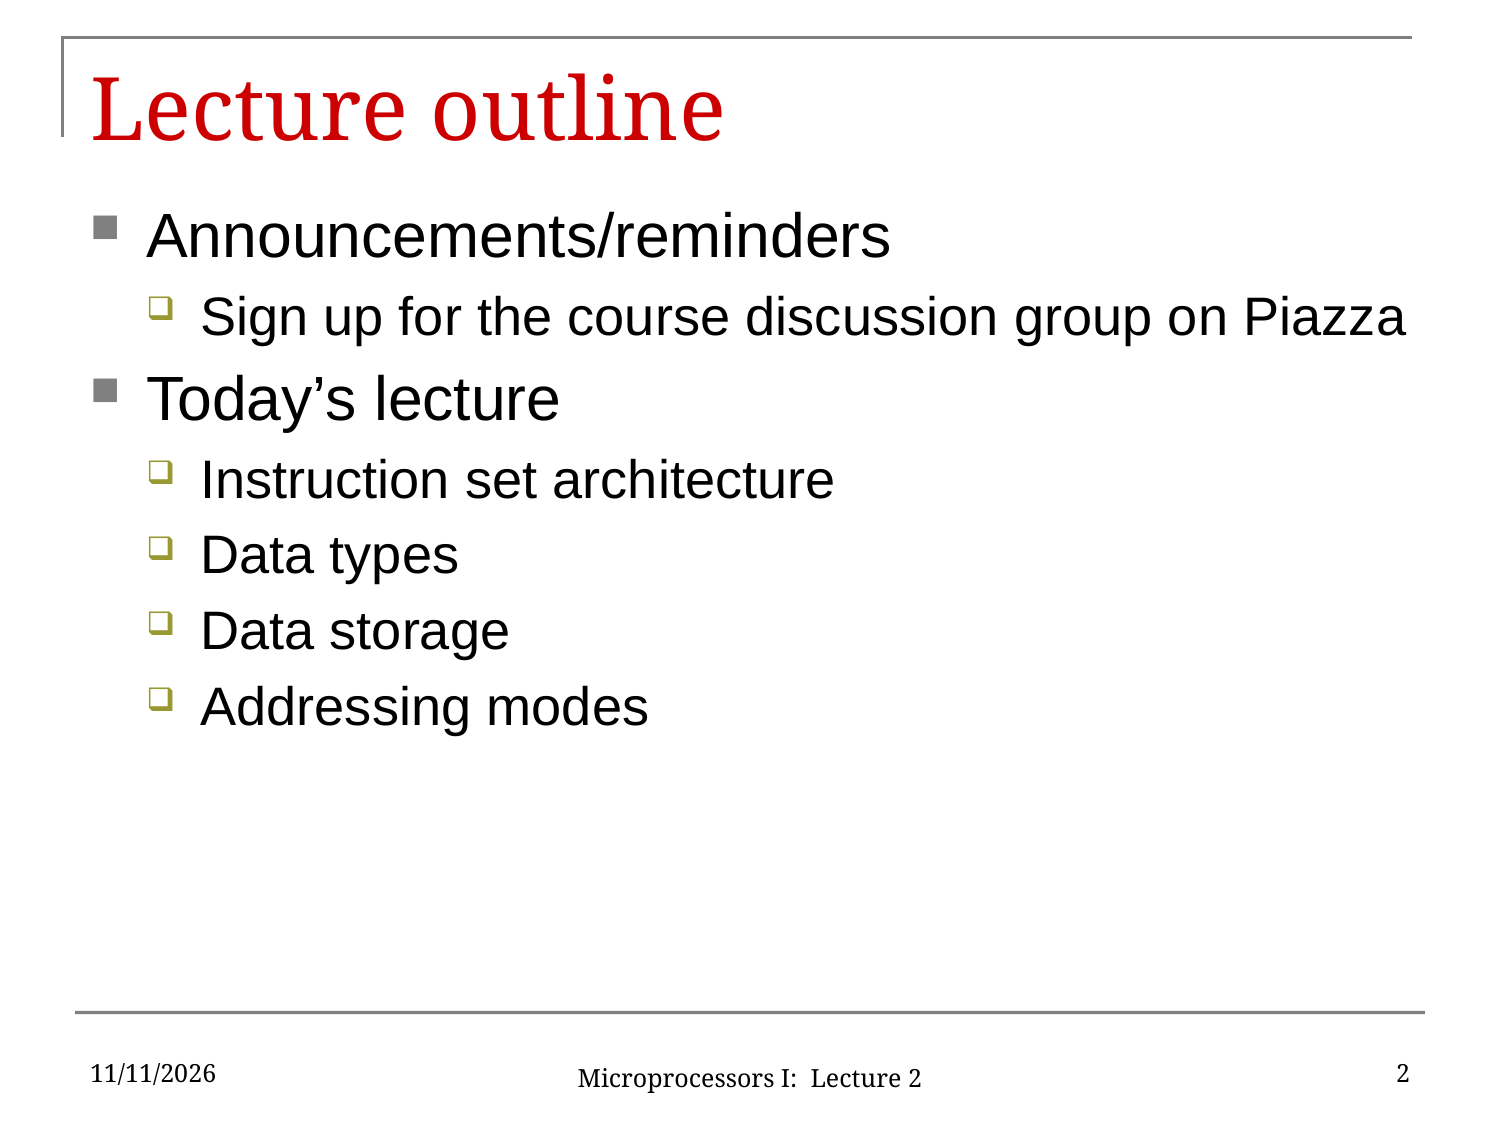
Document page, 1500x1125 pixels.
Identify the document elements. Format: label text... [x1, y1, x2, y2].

slide_number 2 [1074, 1023, 1426, 1100]
title Lecture outline [75, 45, 1425, 163]
footer Microprocessors I: Lecture 2 [512, 1024, 988, 1101]
list Announcements/reminders Sign up for the course discussion group on Piazza Today’s lecture Instruction set architecture Data types Data storage Addressing modes [75, 187, 1425, 1006]
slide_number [74, 1023, 426, 1100]
